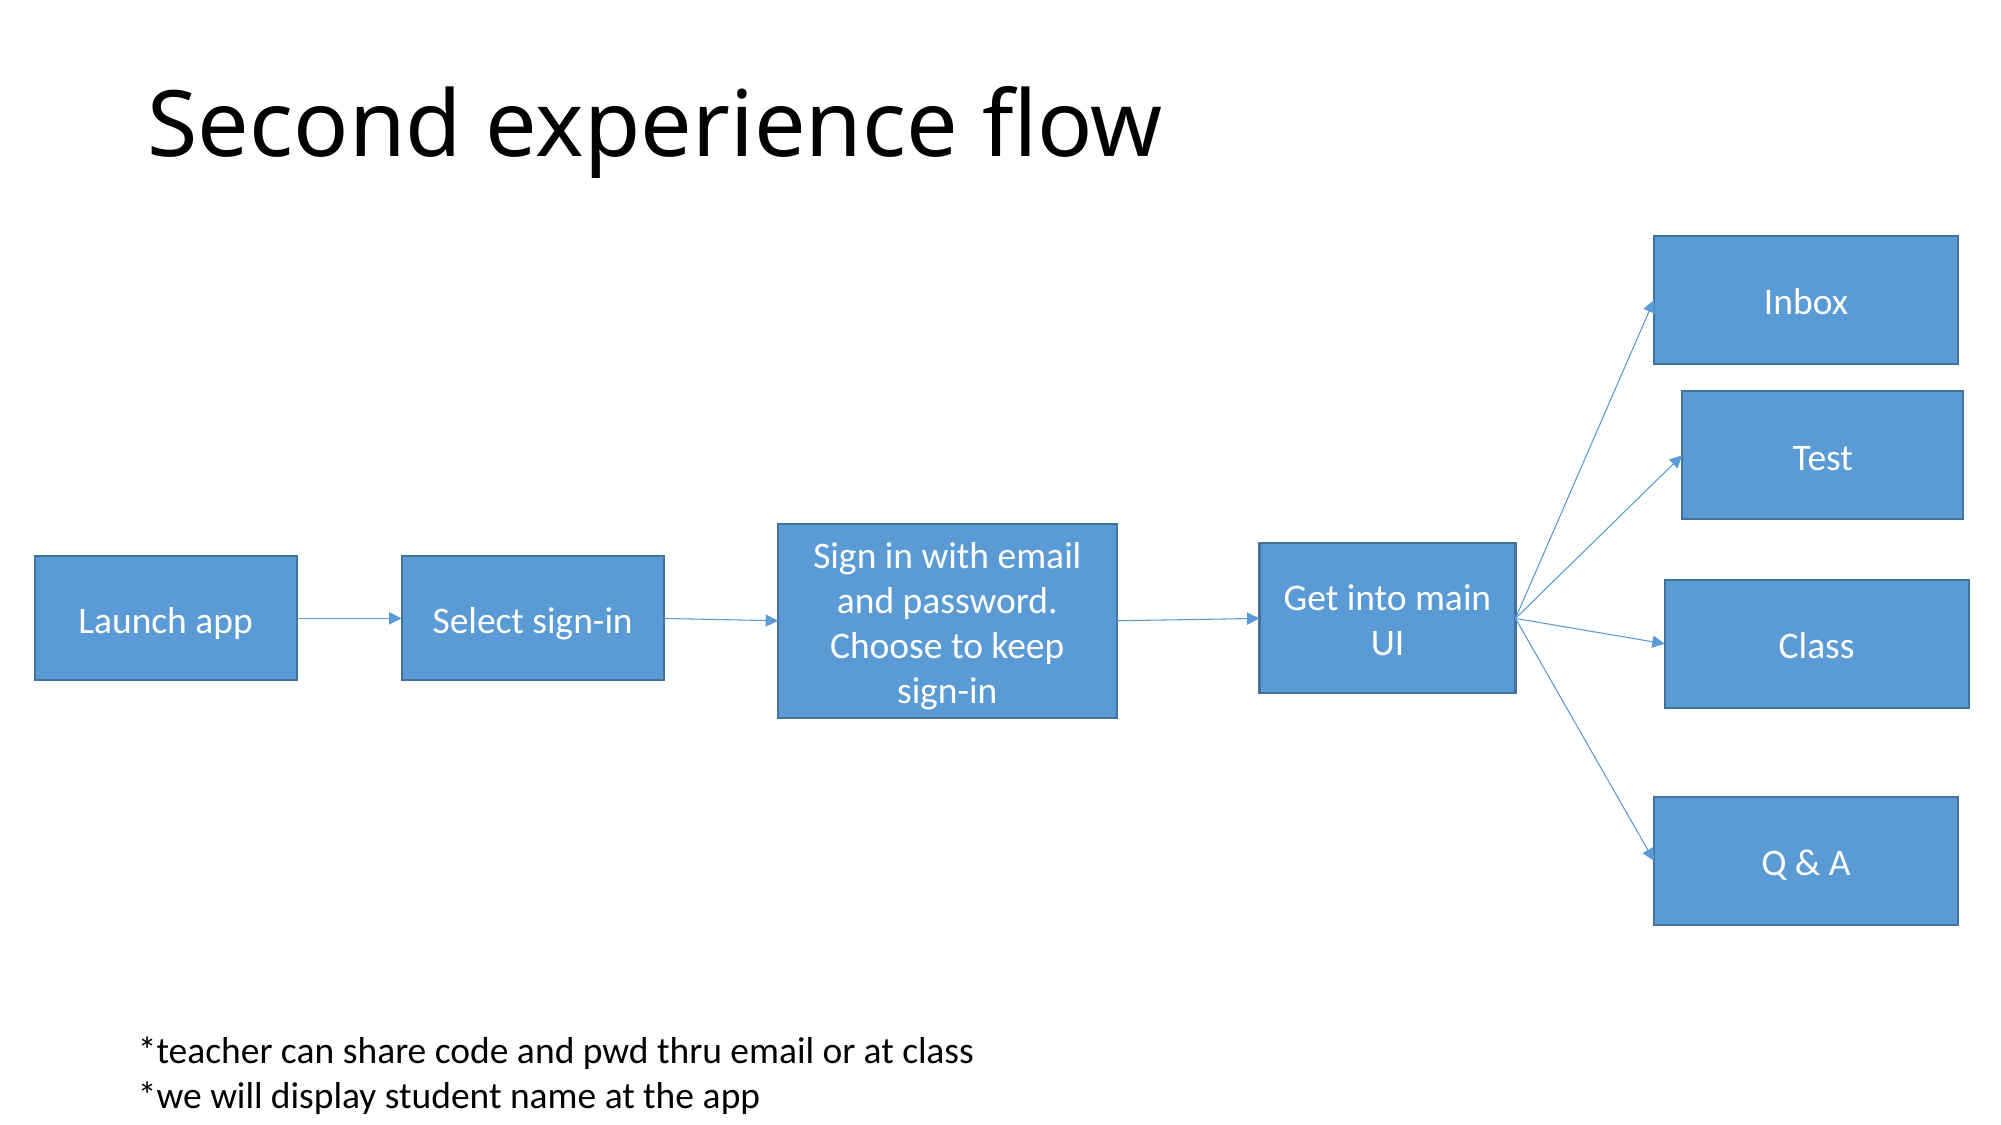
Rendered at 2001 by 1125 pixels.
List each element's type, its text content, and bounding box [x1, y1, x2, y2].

text_box Get into main UI [1258, 542, 1515, 694]
text_box Test [1681, 390, 1964, 520]
text_box Class [1664, 579, 1970, 709]
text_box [1515, 455, 1683, 619]
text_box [1515, 618, 1654, 861]
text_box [1515, 299, 1654, 455]
text_box Launch app [34, 555, 298, 681]
text_box Sign in with email and password. Choose to keep sign-in [777, 523, 1118, 719]
text_box Select sign-in [401, 555, 665, 681]
title Second experience flow [132, 18, 1858, 236]
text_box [1654, 618, 1665, 644]
text_box Inbox [1653, 235, 1959, 365]
text_box Q & A [1653, 796, 1959, 926]
text_box *teacher can share code and pwd thru email or at class *we will display student name at the app [123, 1018, 991, 1124]
